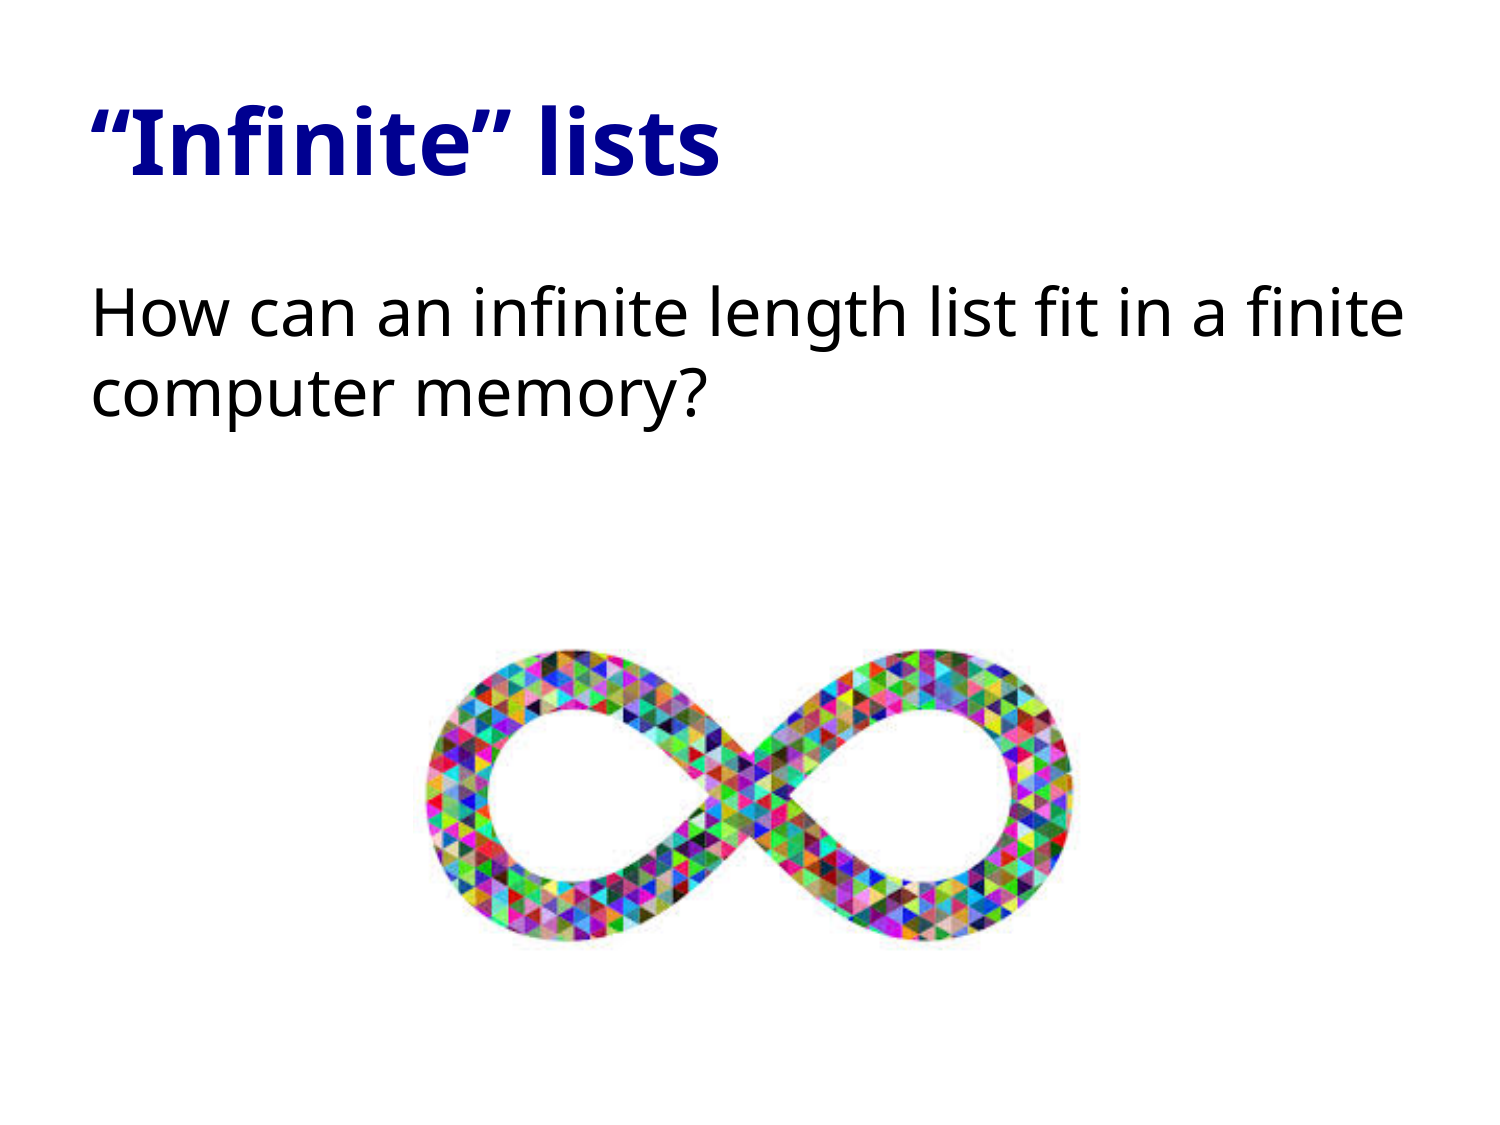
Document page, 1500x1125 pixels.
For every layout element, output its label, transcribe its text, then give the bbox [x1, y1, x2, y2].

picture [413, 633, 1087, 959]
title “Infinite” lists [75, 45, 1425, 233]
list How can an infinite length list fit in a finite computer memory? [75, 262, 1425, 1005]
